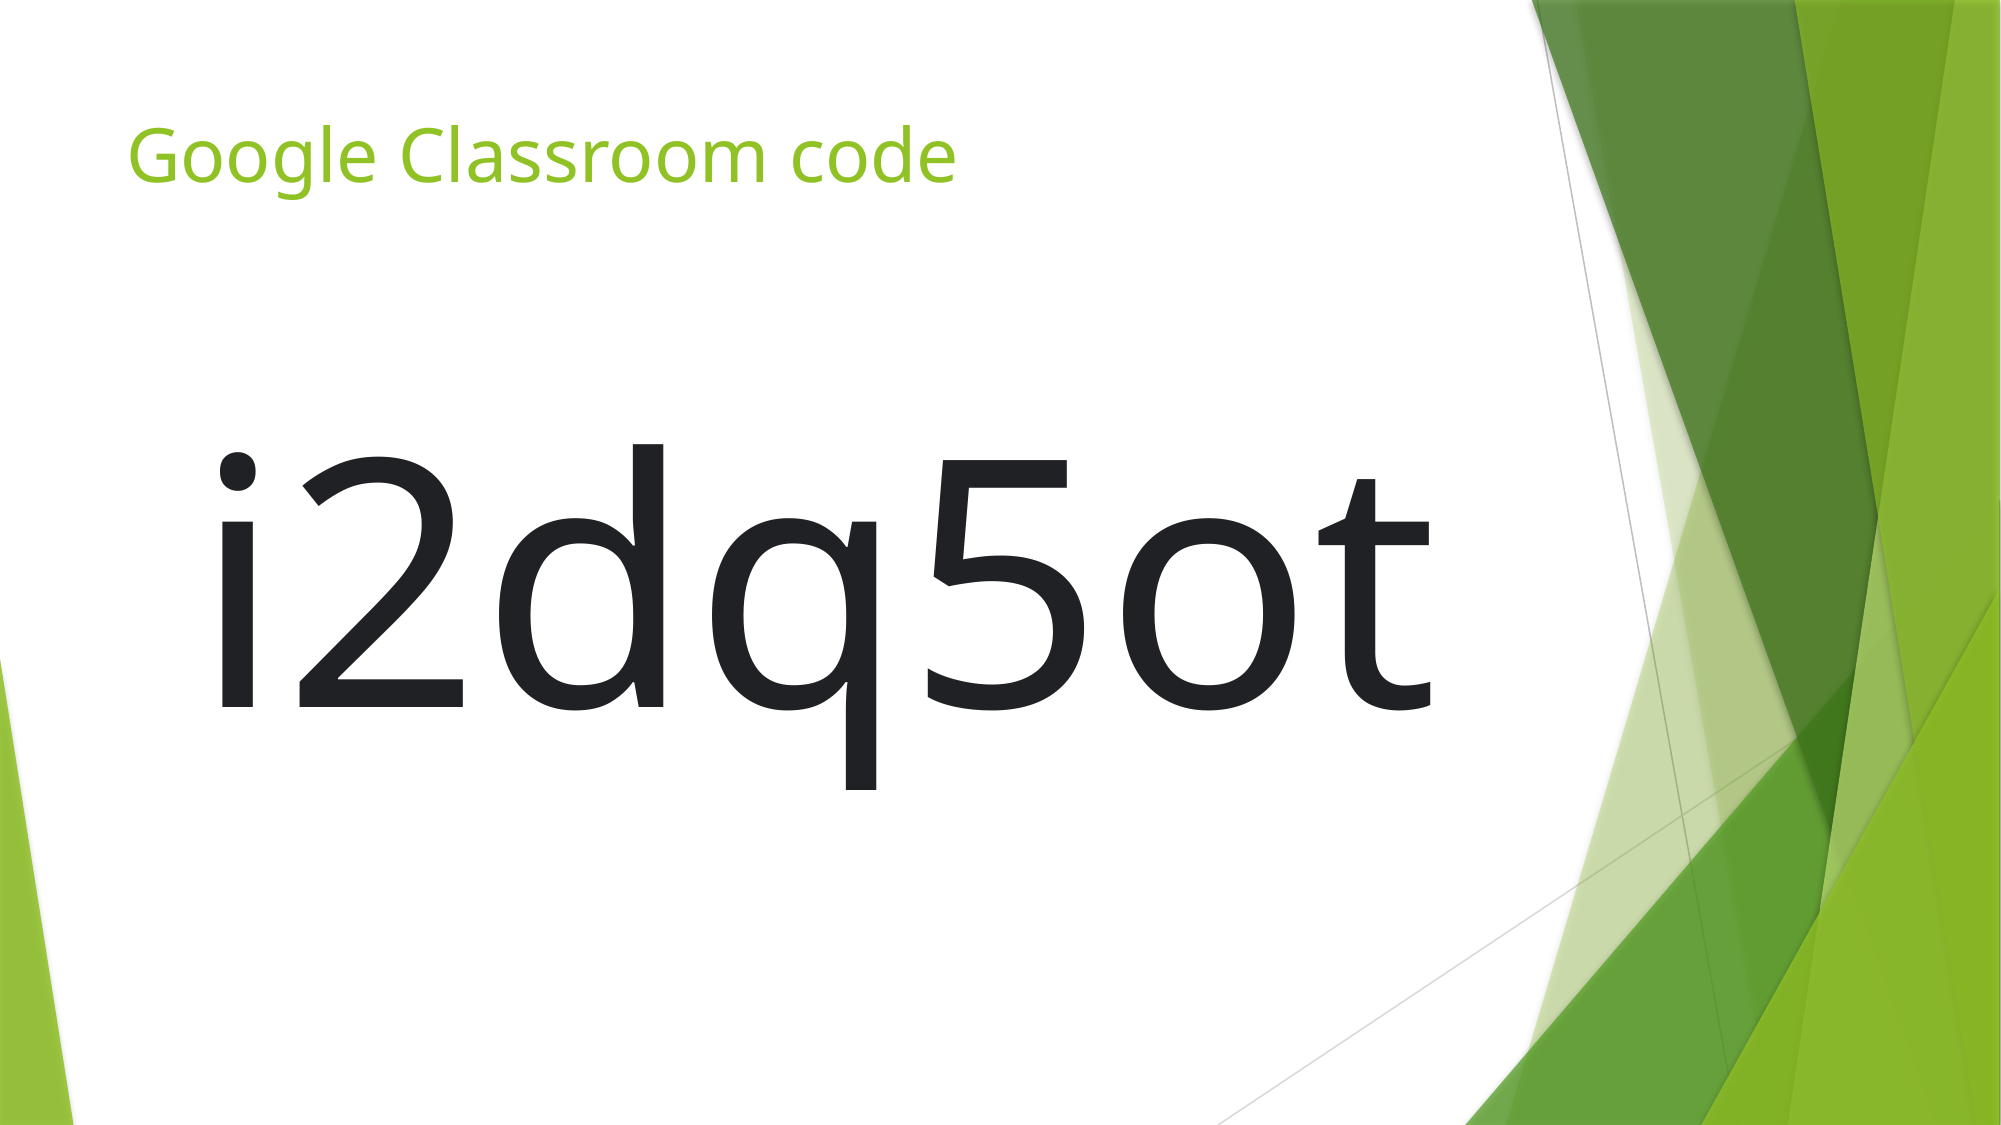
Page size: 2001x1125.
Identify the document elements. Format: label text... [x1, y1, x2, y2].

list i2dq5ot [111, 354, 1522, 992]
title Google Classroom code [111, 99, 1522, 317]
